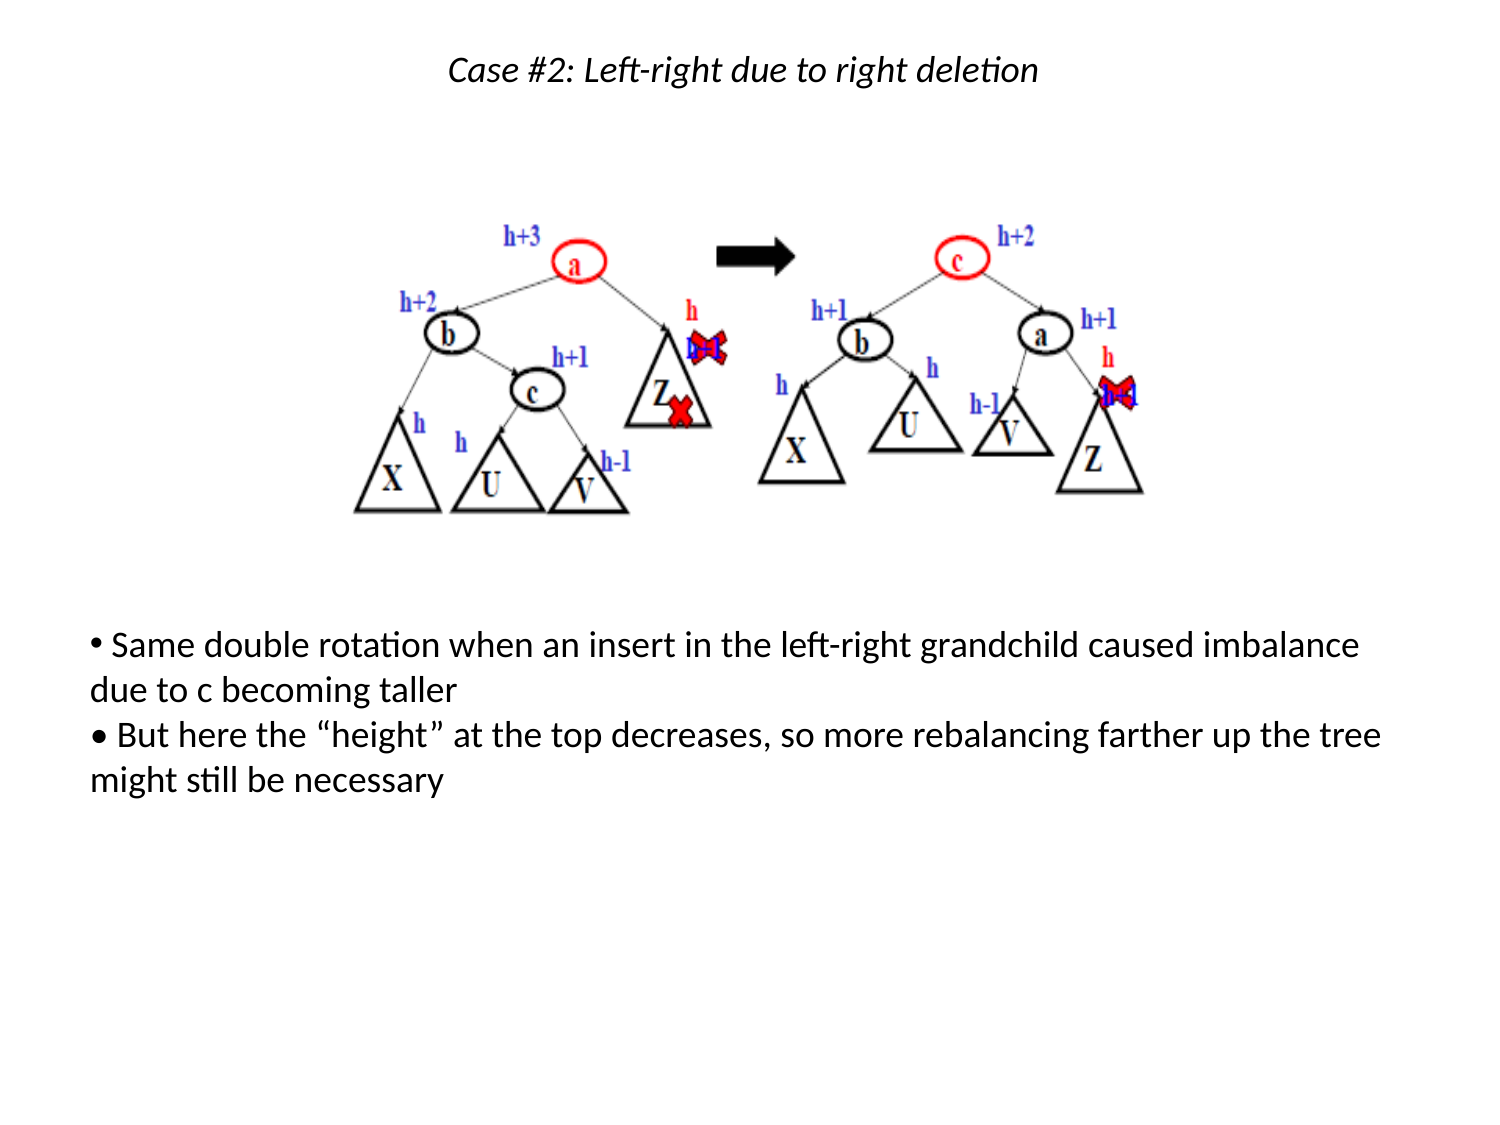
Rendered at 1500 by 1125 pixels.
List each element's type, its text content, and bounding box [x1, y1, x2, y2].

text_box Case #2: Left-right due to right deletion [62, 37, 1425, 98]
text_box Same double rotation when an insert in the left-right grandchild caused imbalance due to c becoming taller • But here the “height” at the top decreases, so more rebalancing farther up the tree might still be necessary [74, 612, 1425, 808]
picture [324, 187, 1158, 526]
